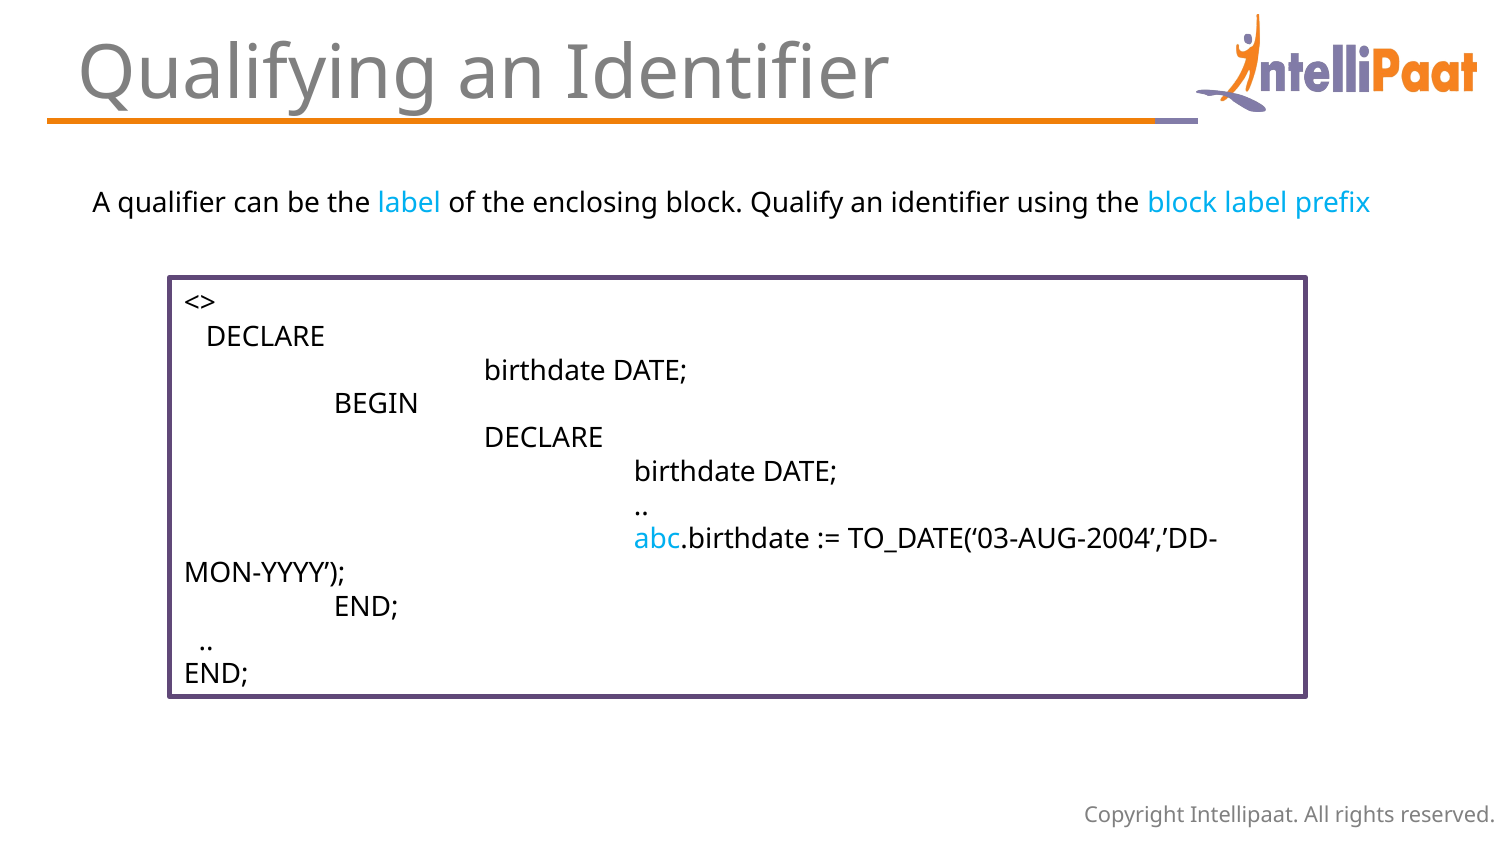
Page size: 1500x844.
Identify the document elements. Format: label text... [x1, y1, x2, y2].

text_box <> DECLARE birthdate DATE; BEGIN DECLARE birthdate DATE; .. abc.birthdate := TO_DATE(‘03-AUG-2004’,’DD-MON-YYYY’); END; .. END; [169, 277, 1306, 697]
picture [1196, 14, 1477, 112]
text_box A qualifier can be the label of the enclosing block. Qualify an identifier using the block label prefix [77, 159, 1450, 226]
list Qualifying an Identifier [77, 26, 1322, 121]
